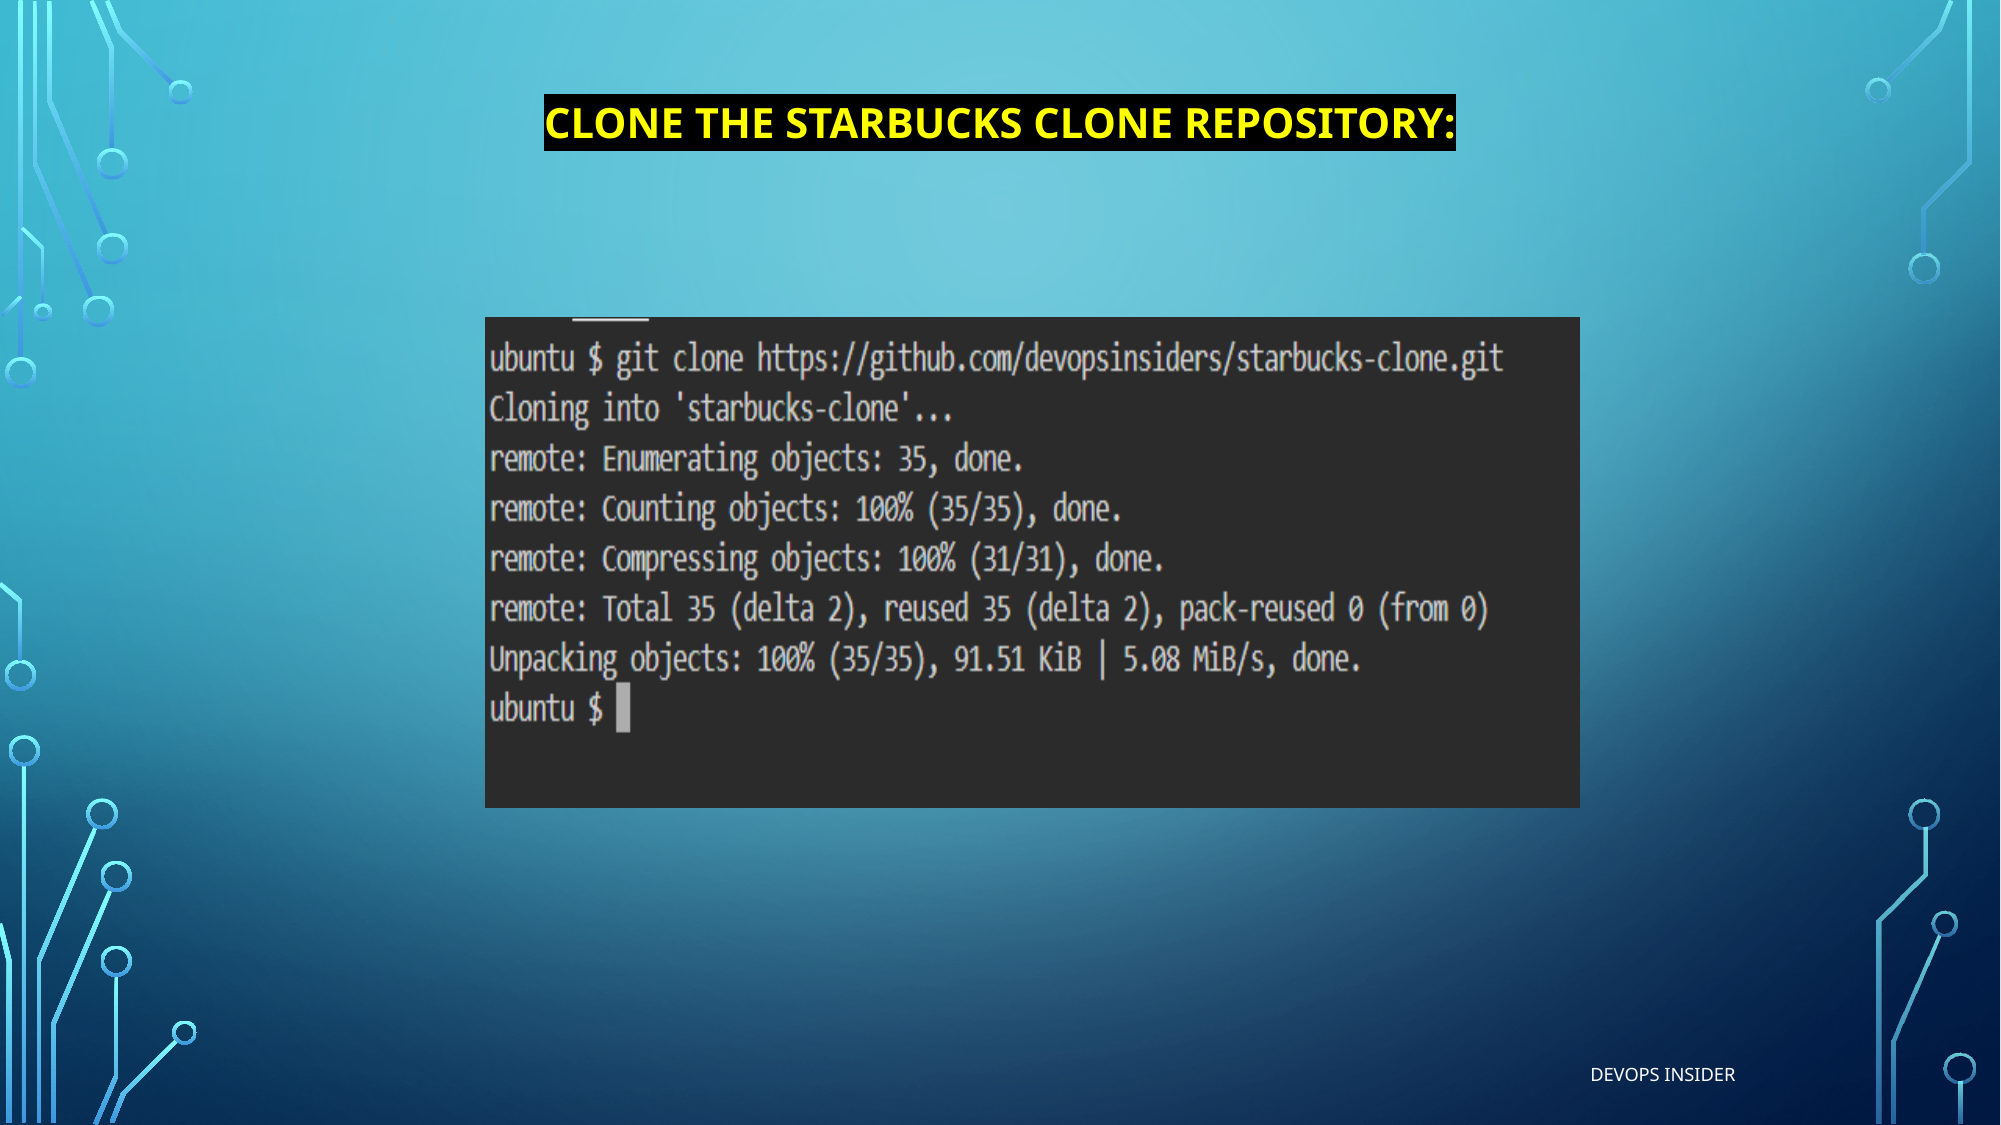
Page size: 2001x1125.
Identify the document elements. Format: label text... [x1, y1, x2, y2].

text_box DEVOPS INSIDER [1233, 1037, 2000, 1125]
title Clone the Starbucks Clone Repository: [137, 59, 1863, 240]
picture [485, 317, 1580, 808]
